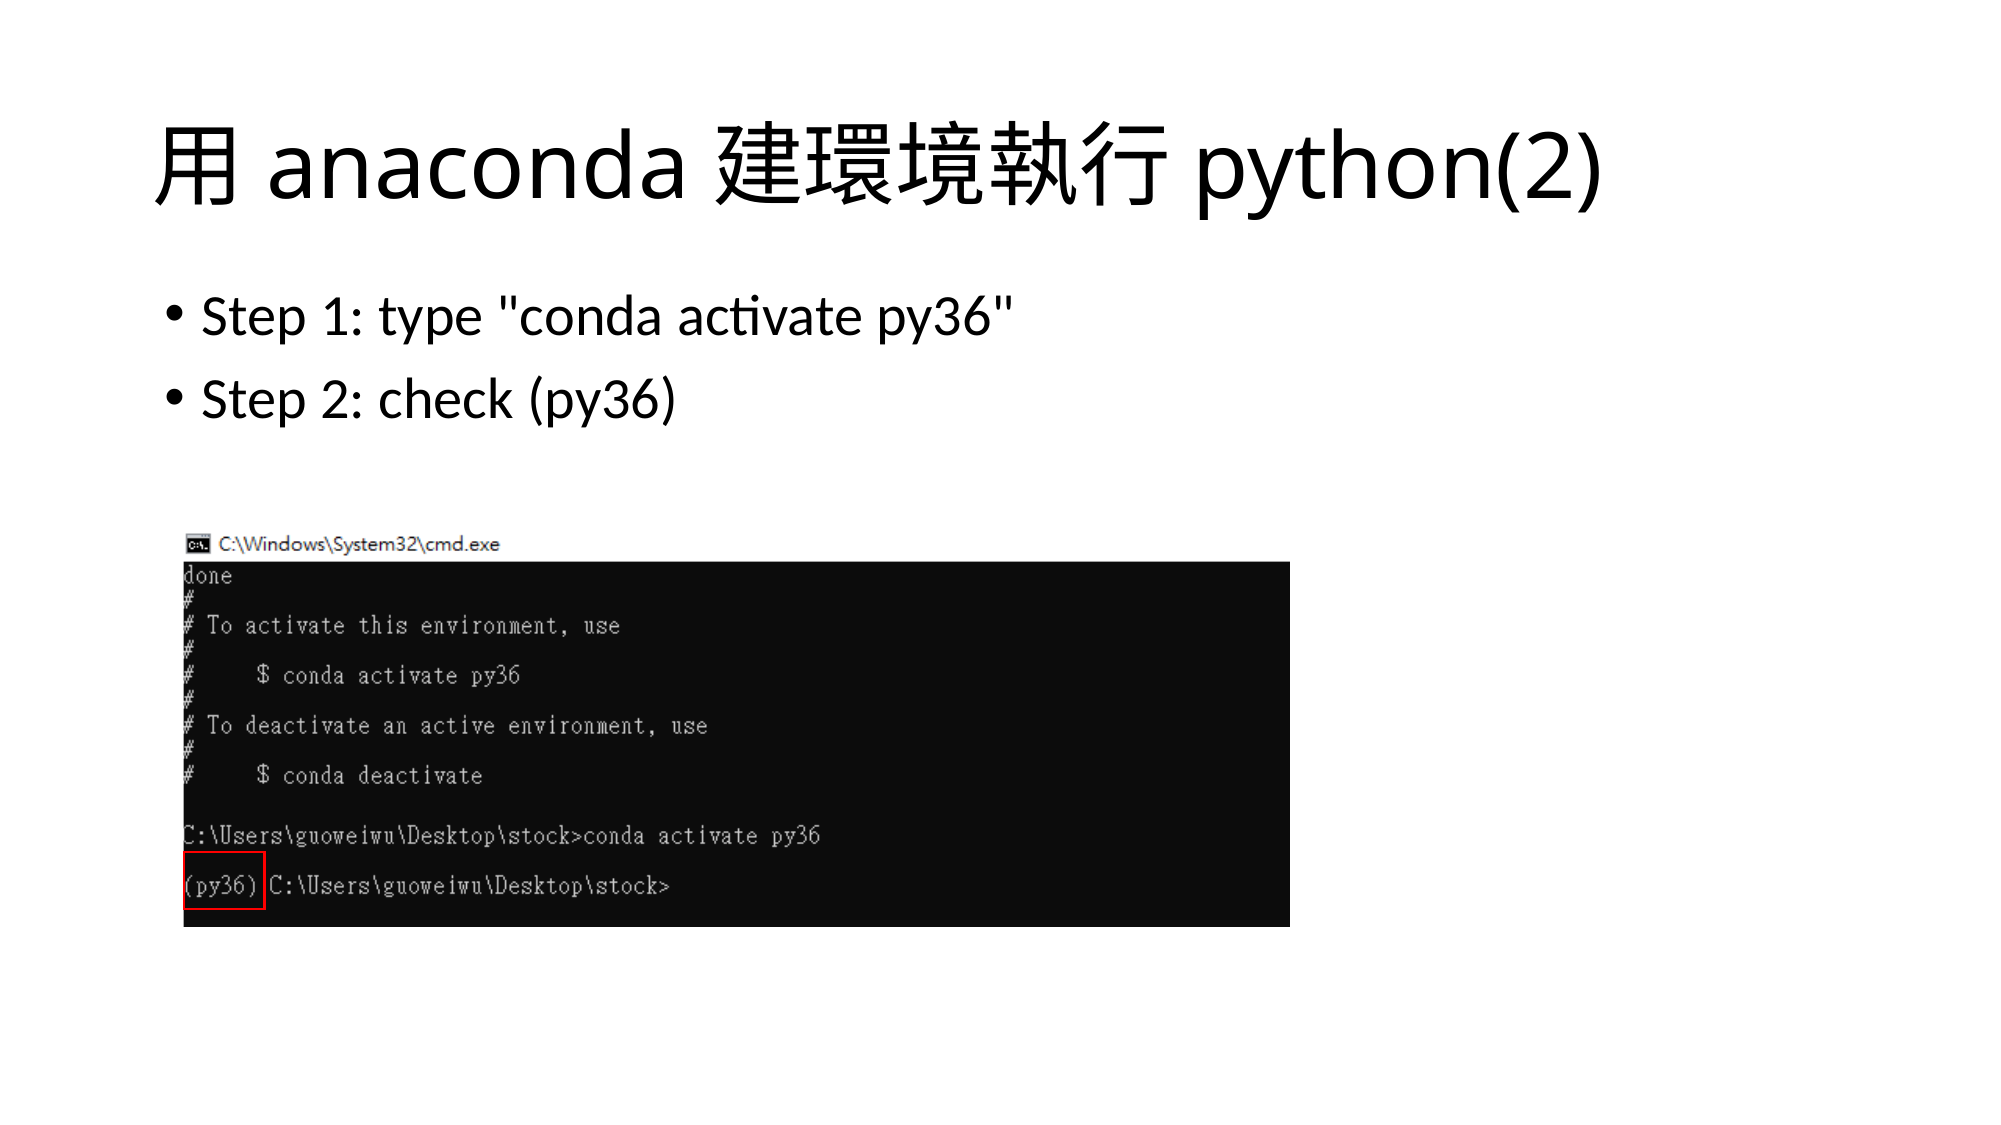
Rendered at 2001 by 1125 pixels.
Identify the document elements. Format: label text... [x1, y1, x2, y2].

picture [183, 525, 1290, 927]
title 用anaconda建環境執行python(2) [137, 59, 1863, 278]
list Step 1: type "conda activate py36" Step 2: check (py36) [149, 277, 1052, 591]
